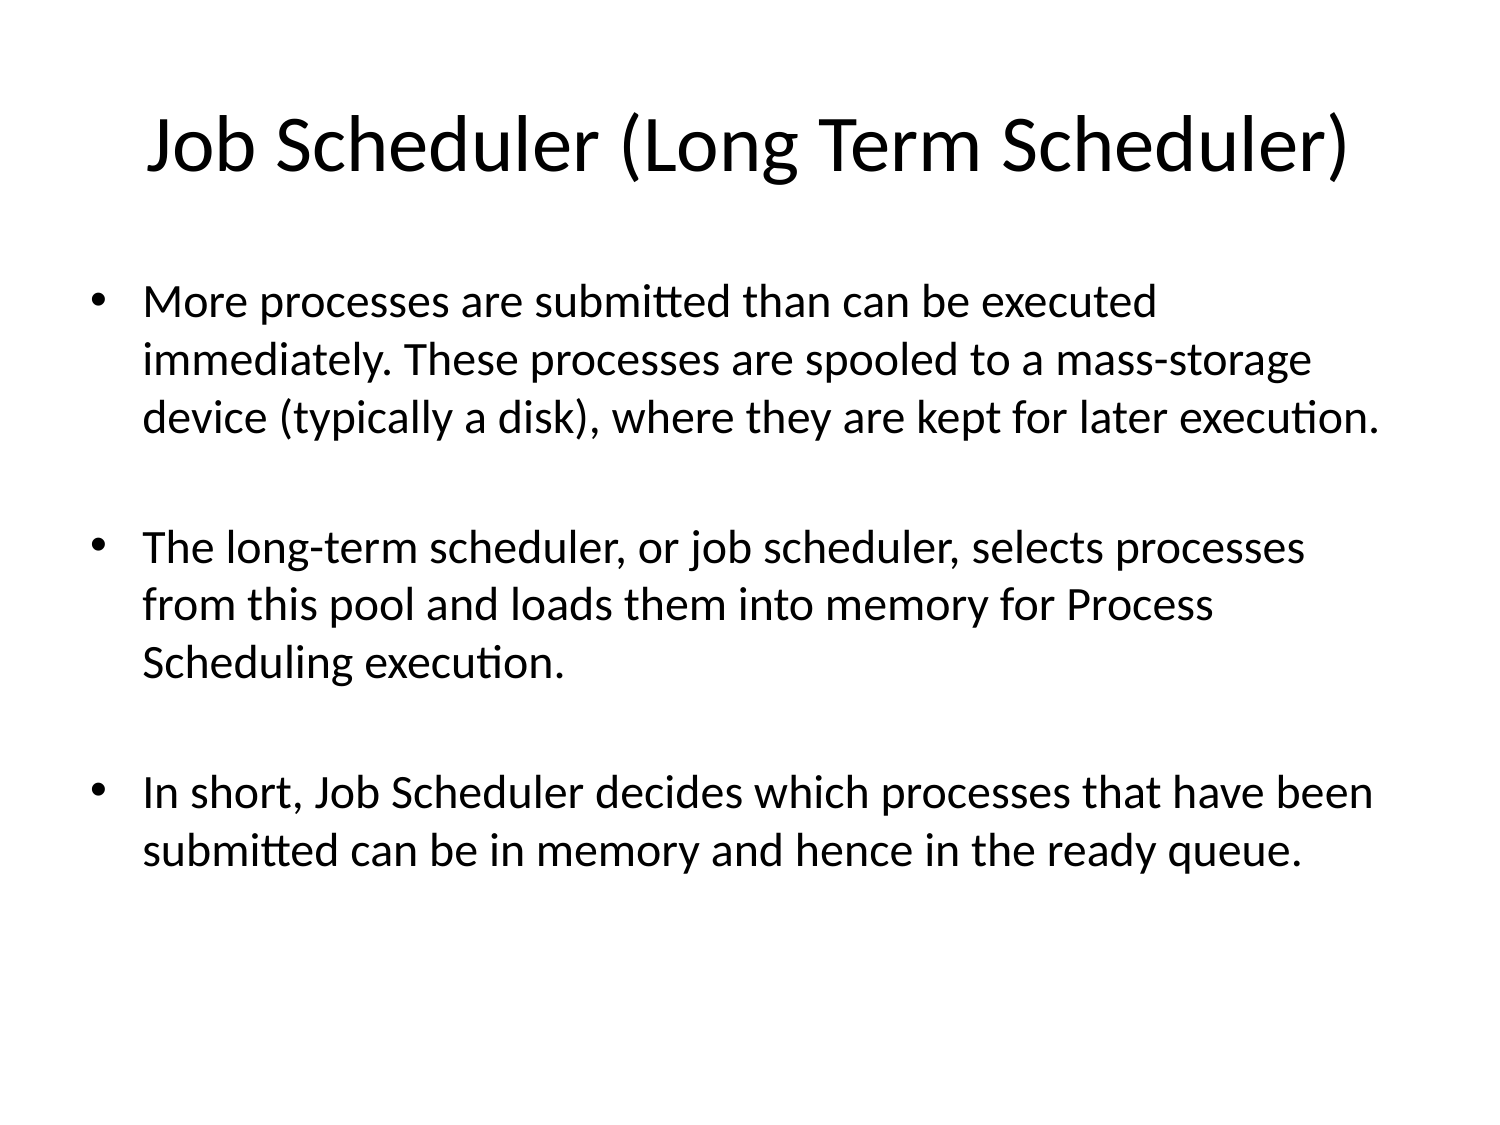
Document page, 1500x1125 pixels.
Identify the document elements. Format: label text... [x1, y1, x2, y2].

title Job Scheduler (Long Term Scheduler) [75, 45, 1425, 233]
list More processes are submitted than can be executed immediately. These processes are spooled to a mass-storage device (typically a disk), where they are kept for later execution. The long-term scheduler, or job scheduler, selects processes from this pool and loads them into memory for Process Scheduling execution. In short, Job Scheduler decides which processes that have been submitted can be in memory and hence in the ready queue. [75, 262, 1425, 1005]
